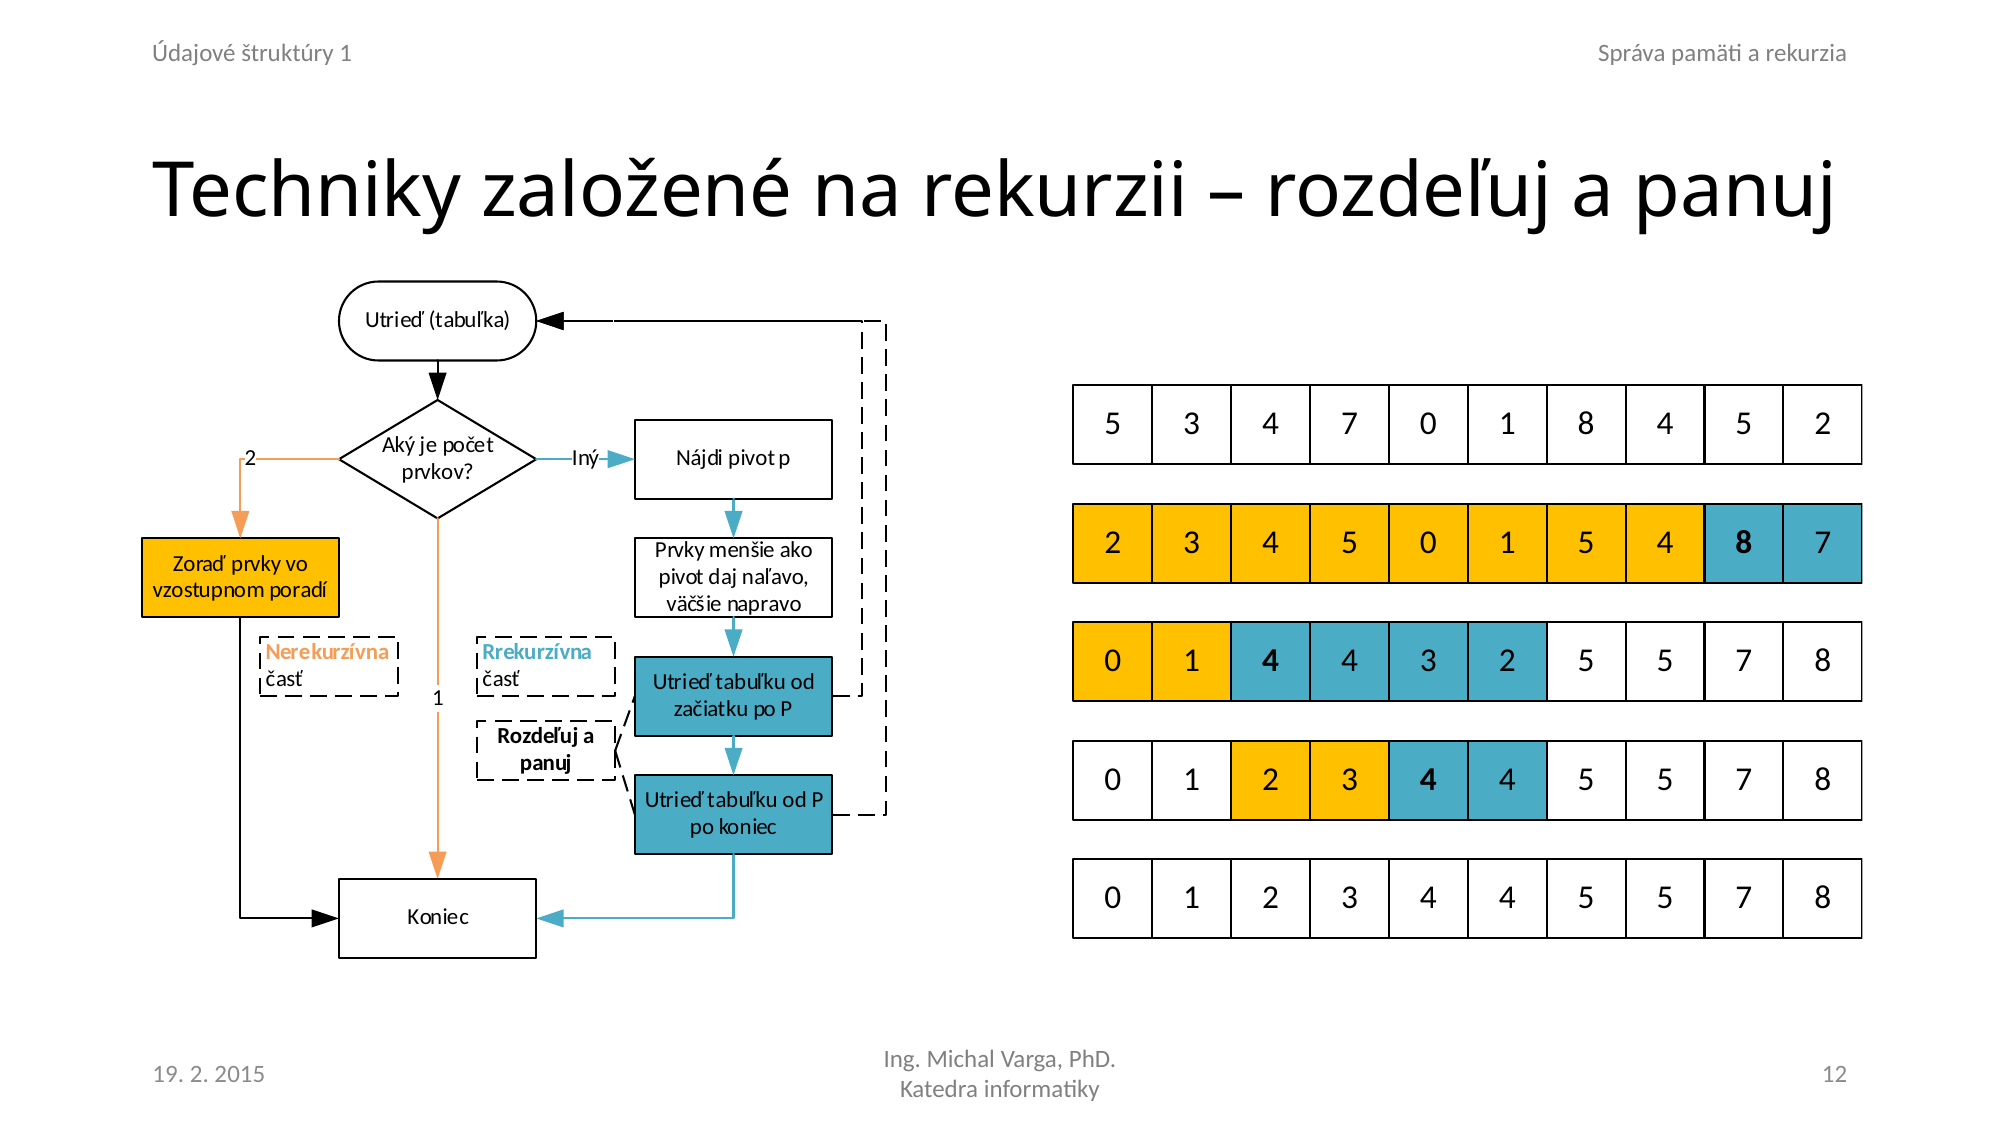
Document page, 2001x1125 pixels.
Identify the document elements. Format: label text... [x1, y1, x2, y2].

picture [1069, 380, 1863, 940]
slide_number 19. 2. 2015 [137, 1042, 588, 1103]
slide_number 12 [1412, 1042, 1863, 1103]
picture [137, 277, 888, 959]
title Techniky založené na rekurzii – rozdeľuj a panuj [137, 105, 1863, 278]
